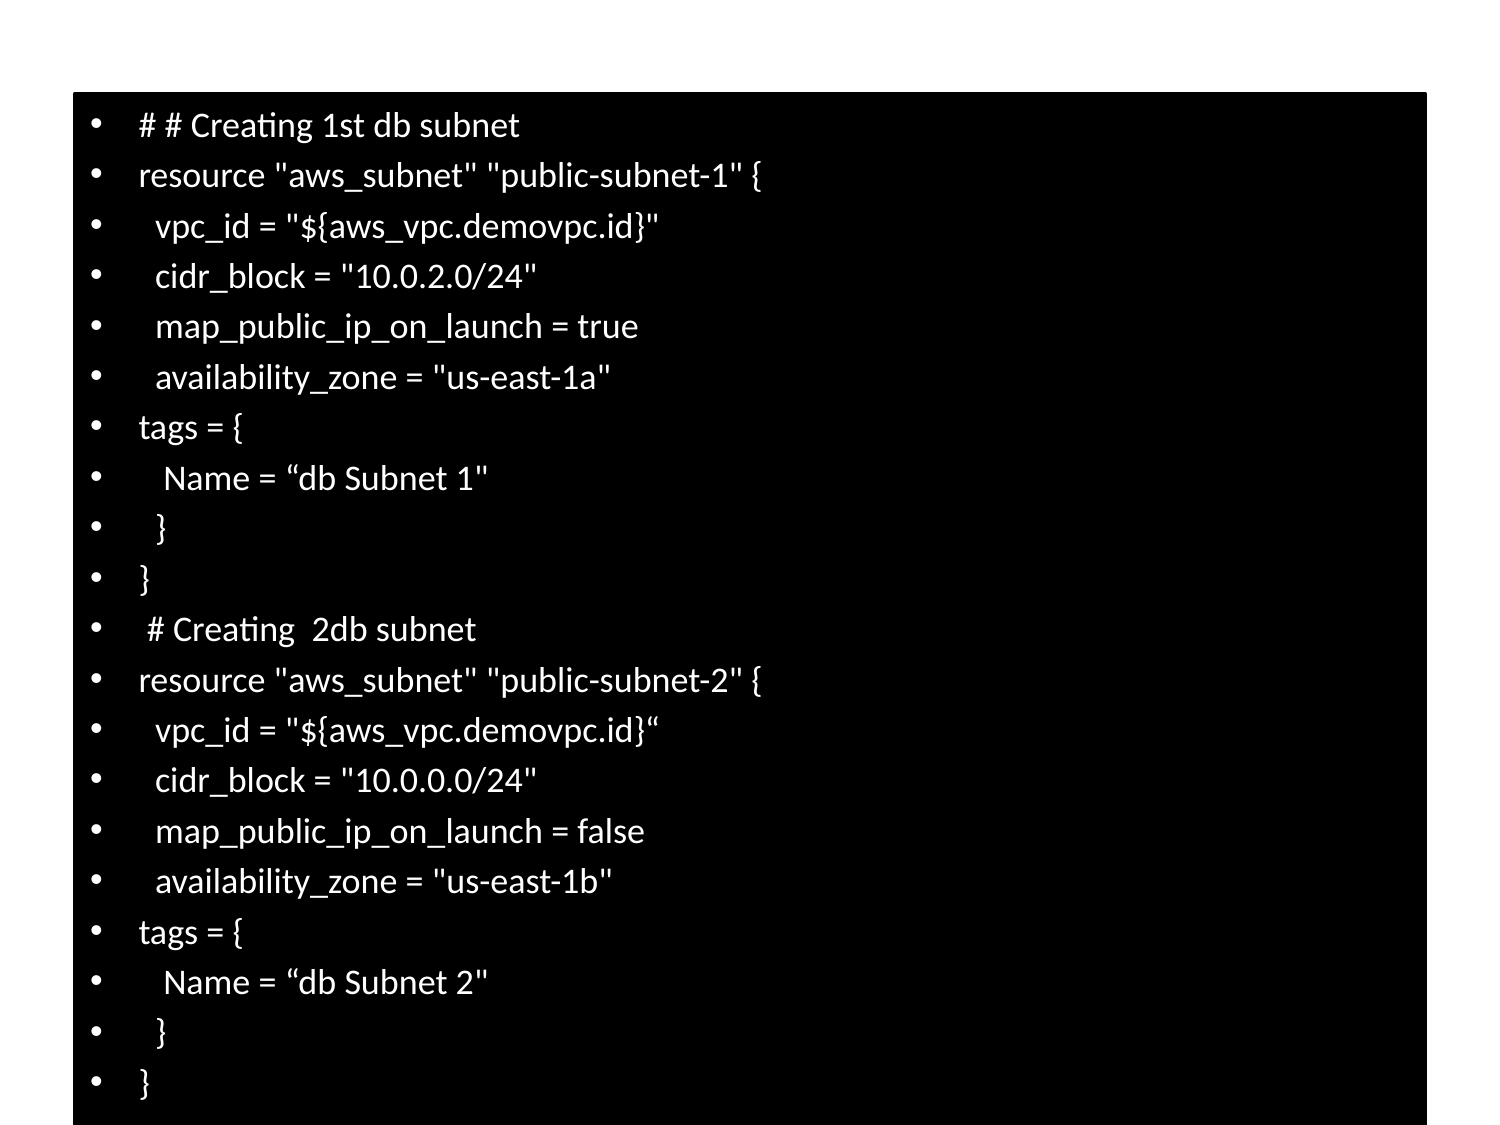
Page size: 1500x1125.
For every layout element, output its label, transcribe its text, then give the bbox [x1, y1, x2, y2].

list # # Creating 1st db subnet resource "aws_subnet" "public-subnet-1" { vpc_id = "${aws_vpc.demovpc.id}" cidr_block = "10.0.2.0/24" map_public_ip_on_launch = true availability_zone = "us-east-1a" tags = { Name = “db Subnet 1" } } # Creating 2db subnet resource "aws_subnet" "public-subnet-2" { vpc_id = "${aws_vpc.demovpc.id}“ cidr_block = "10.0.0.0/24" map_public_ip_on_launch = false availability_zone = "us-east-1b" tags = { Name = “db Subnet 2" } } [73, 92, 1427, 1125]
